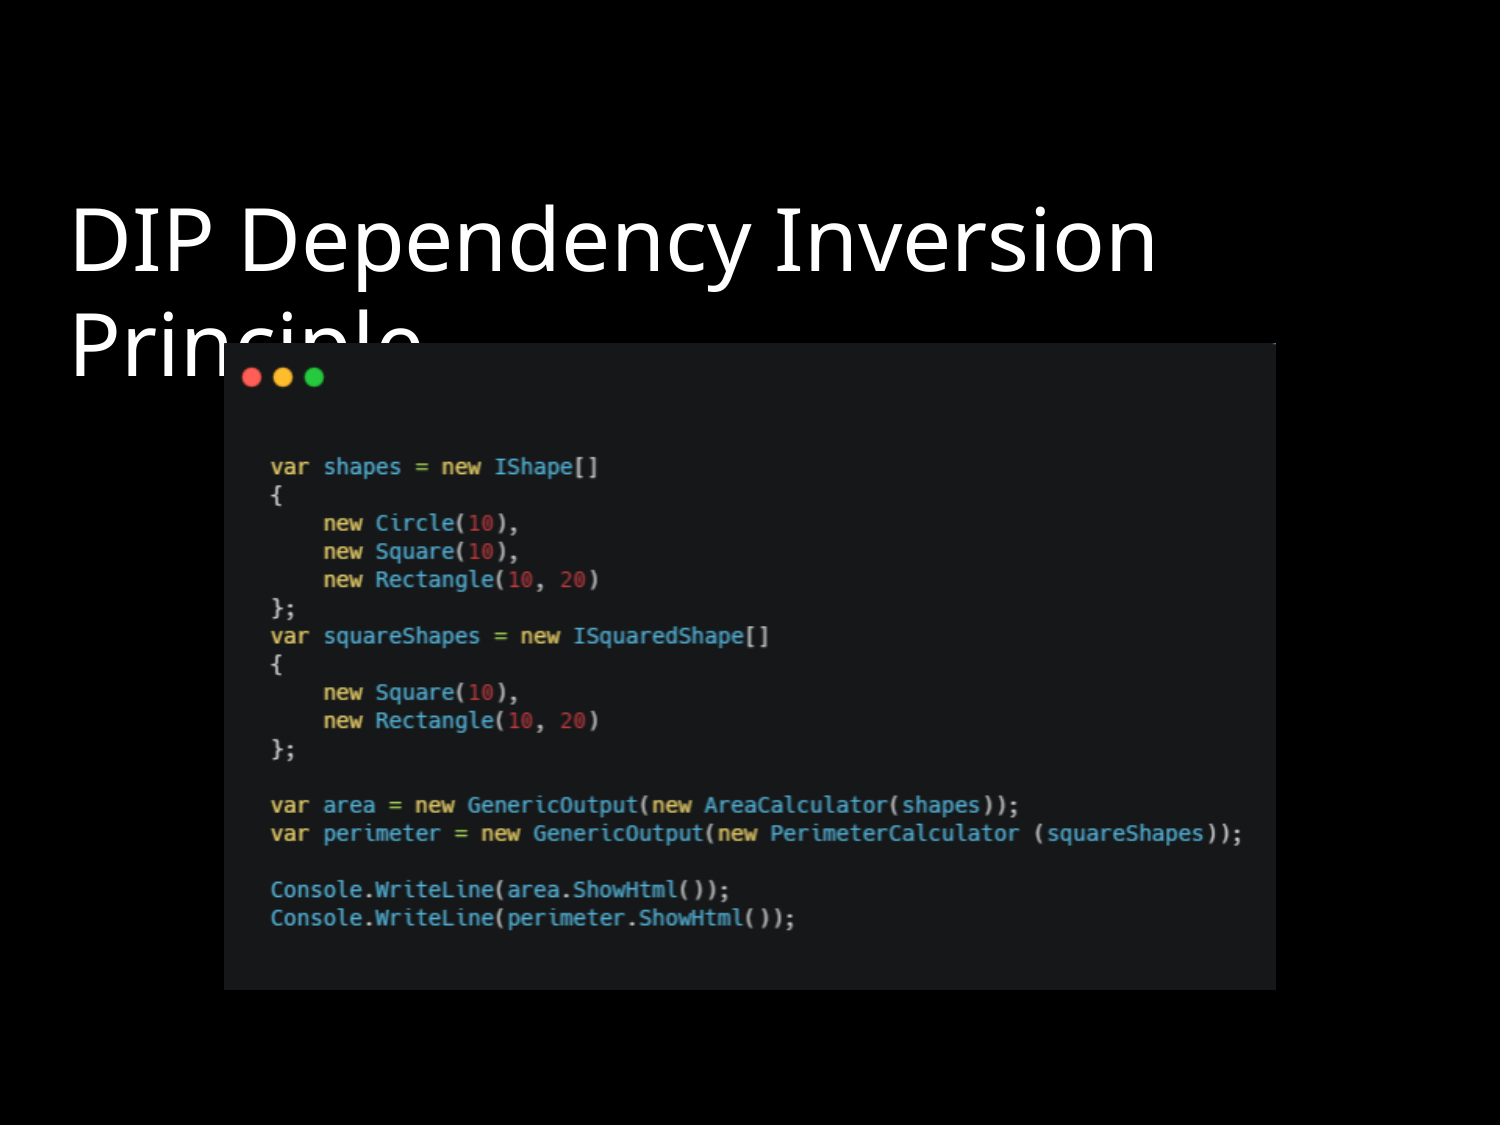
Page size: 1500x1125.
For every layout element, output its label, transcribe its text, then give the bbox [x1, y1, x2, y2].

picture [223, 343, 1277, 990]
list DIP Dependency Inversion Principle [53, 176, 1433, 313]
